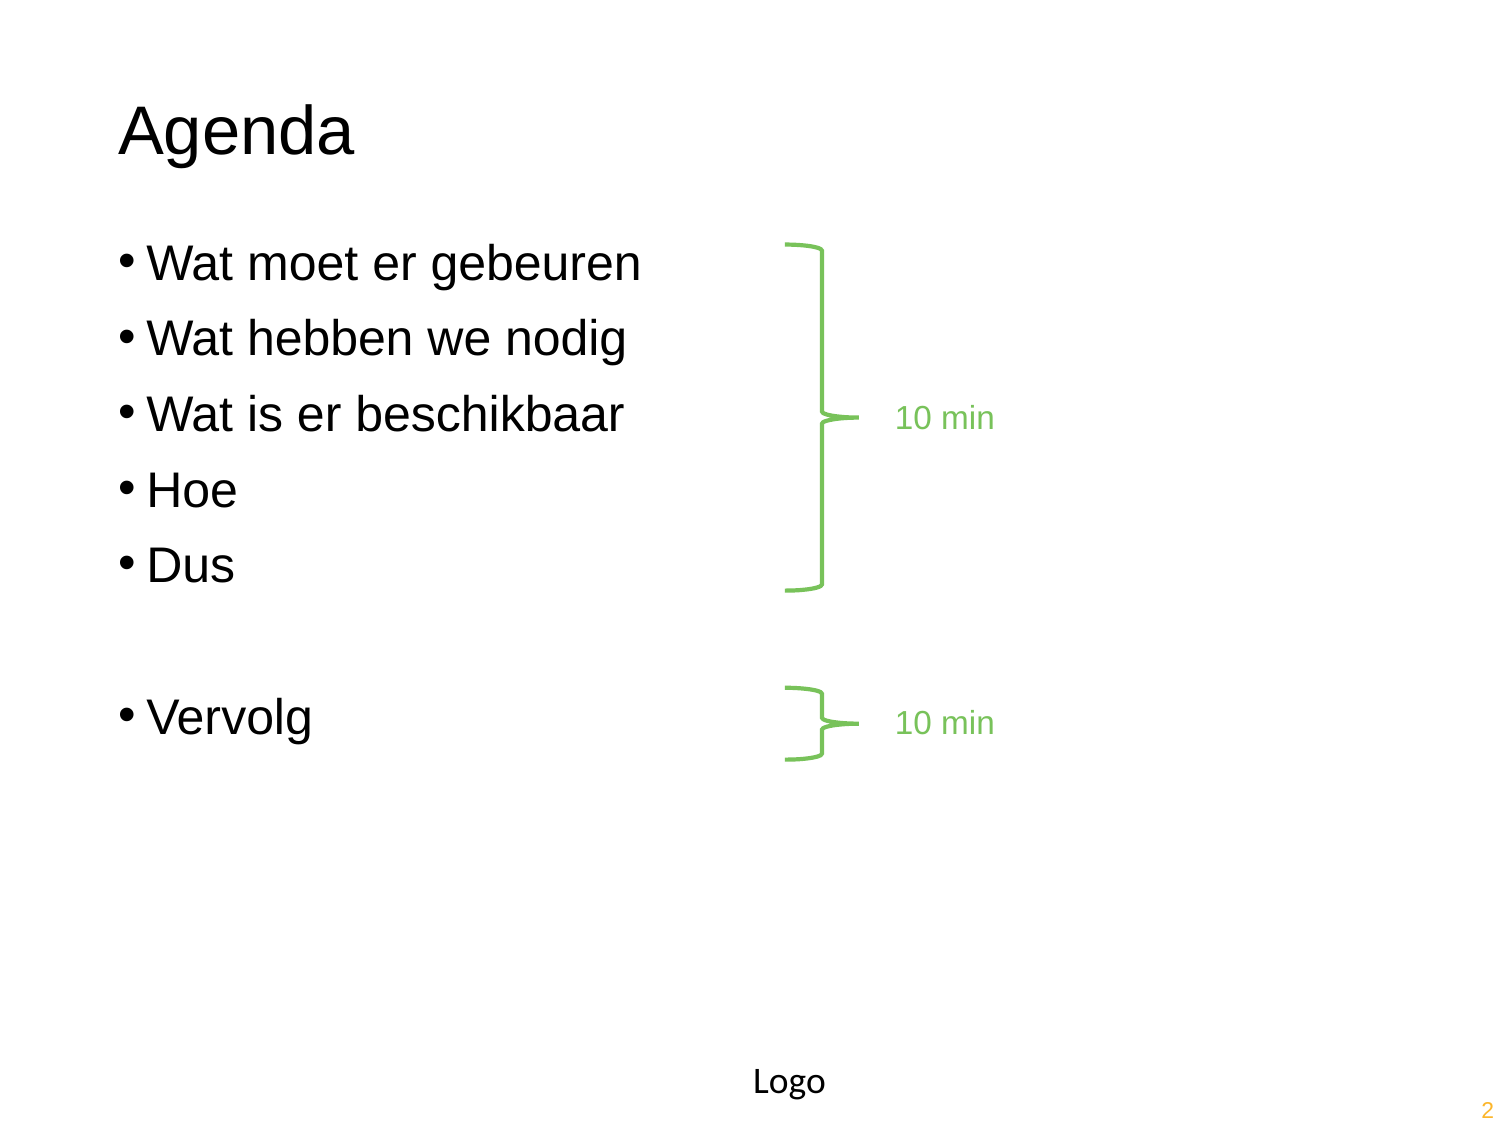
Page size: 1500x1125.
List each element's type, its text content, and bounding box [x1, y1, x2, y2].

text_box [784, 687, 859, 761]
text_box 10 min [880, 388, 1010, 444]
list Wat moet er gebeuren Wat hebben we nodig Wat is er beschikbaar Hoe Dus Vervolg [103, 222, 1397, 937]
title Agenda [103, 59, 1397, 206]
text_box [784, 244, 859, 592]
text_box 10 min [880, 693, 1010, 749]
